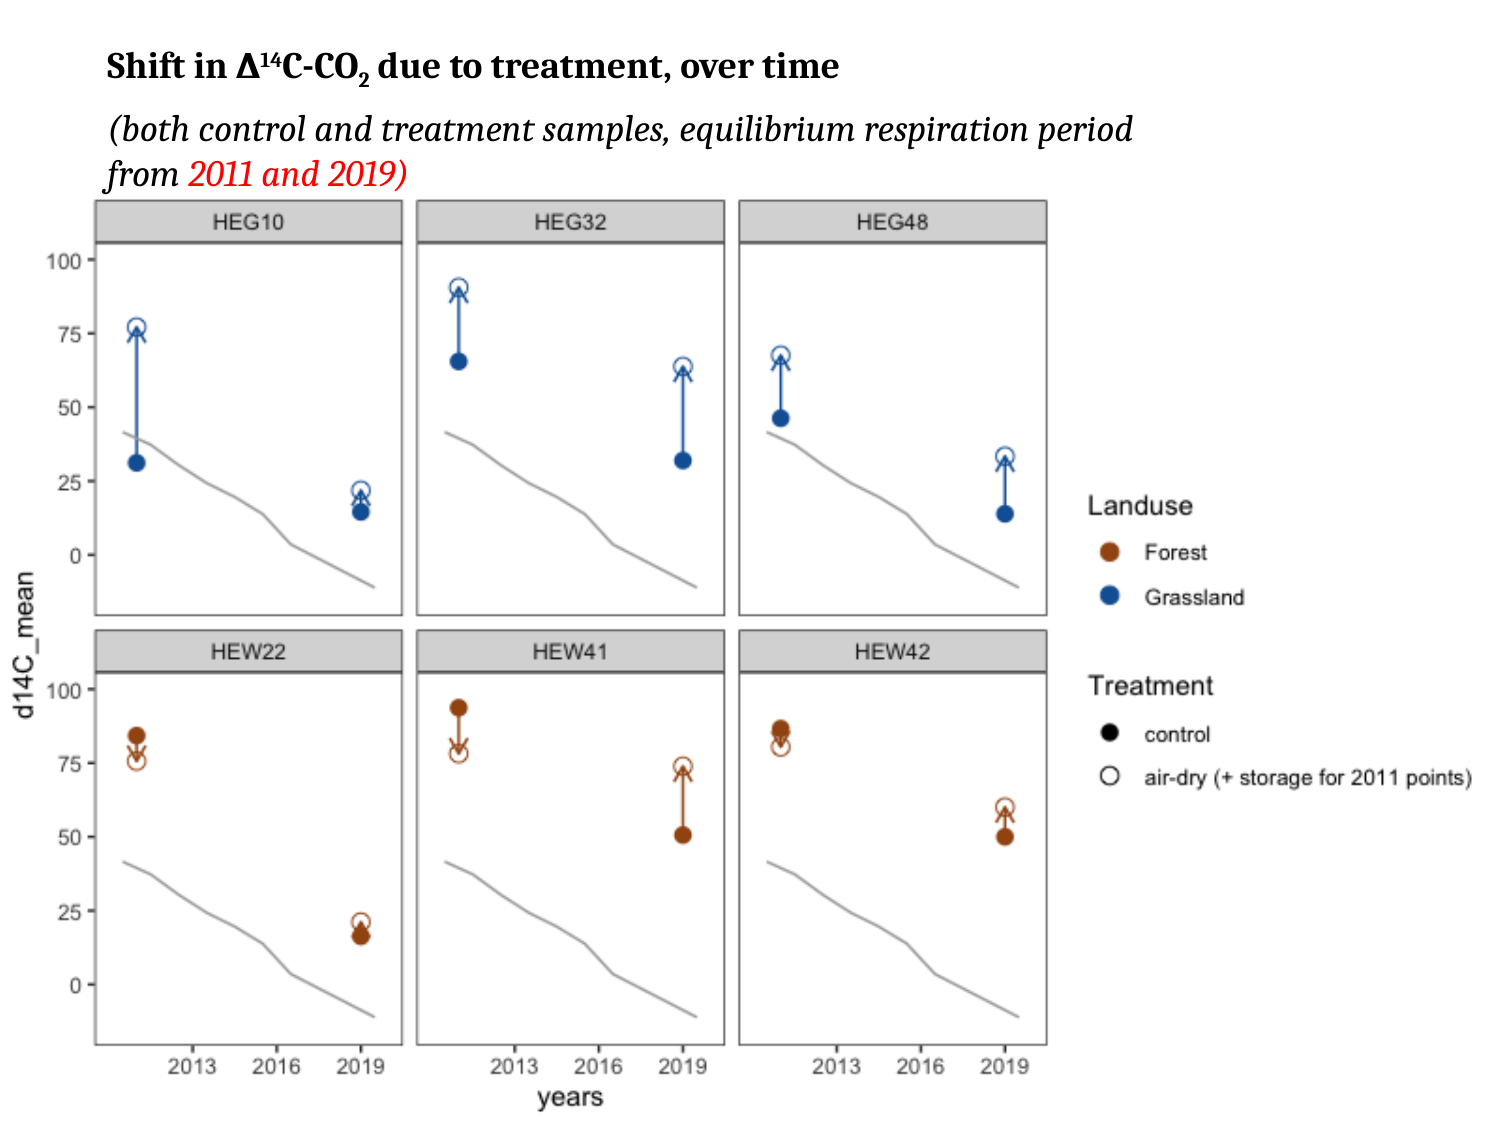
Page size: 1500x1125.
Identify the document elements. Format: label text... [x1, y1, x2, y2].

text_box Shift in ∆14C-CO2 due to treatment, over time (both control and treatment samples, equilibrium respiration period from 2011 and 2019) [92, 33, 1214, 185]
picture [0, 187, 1500, 1125]
